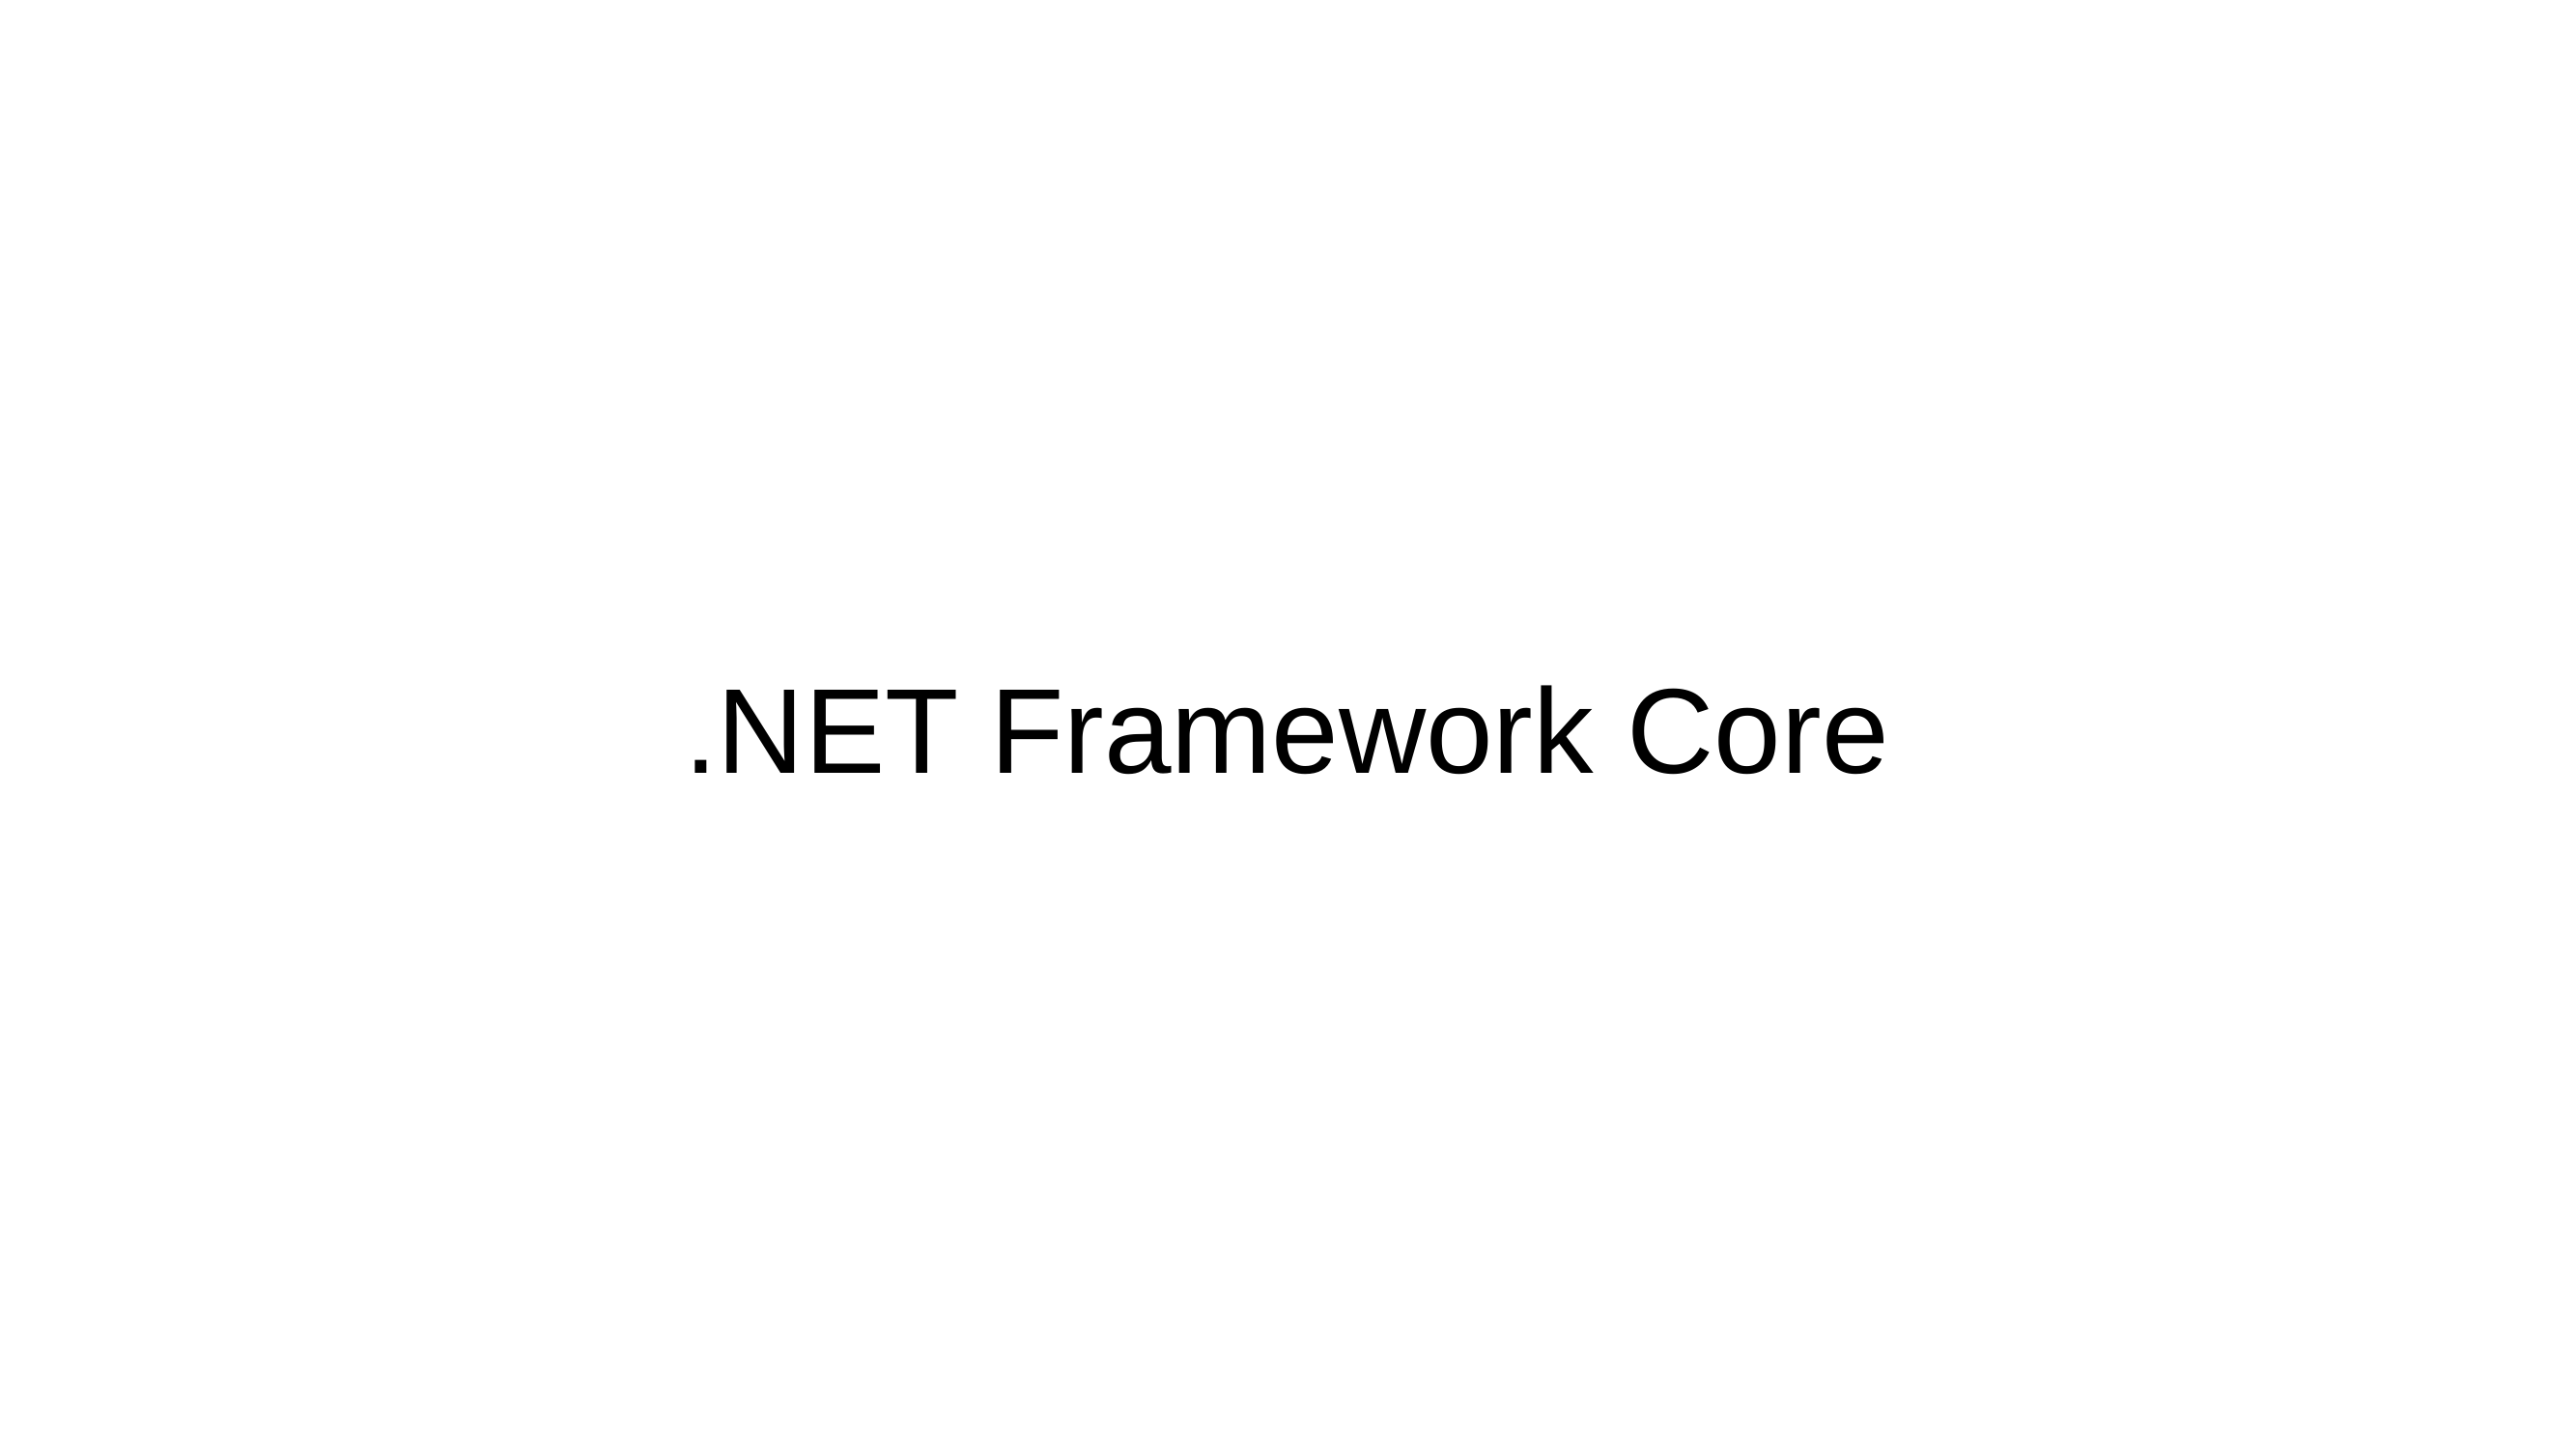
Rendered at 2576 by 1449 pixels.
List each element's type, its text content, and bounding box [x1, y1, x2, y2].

title .NET Framework Core [183, 619, 2391, 830]
